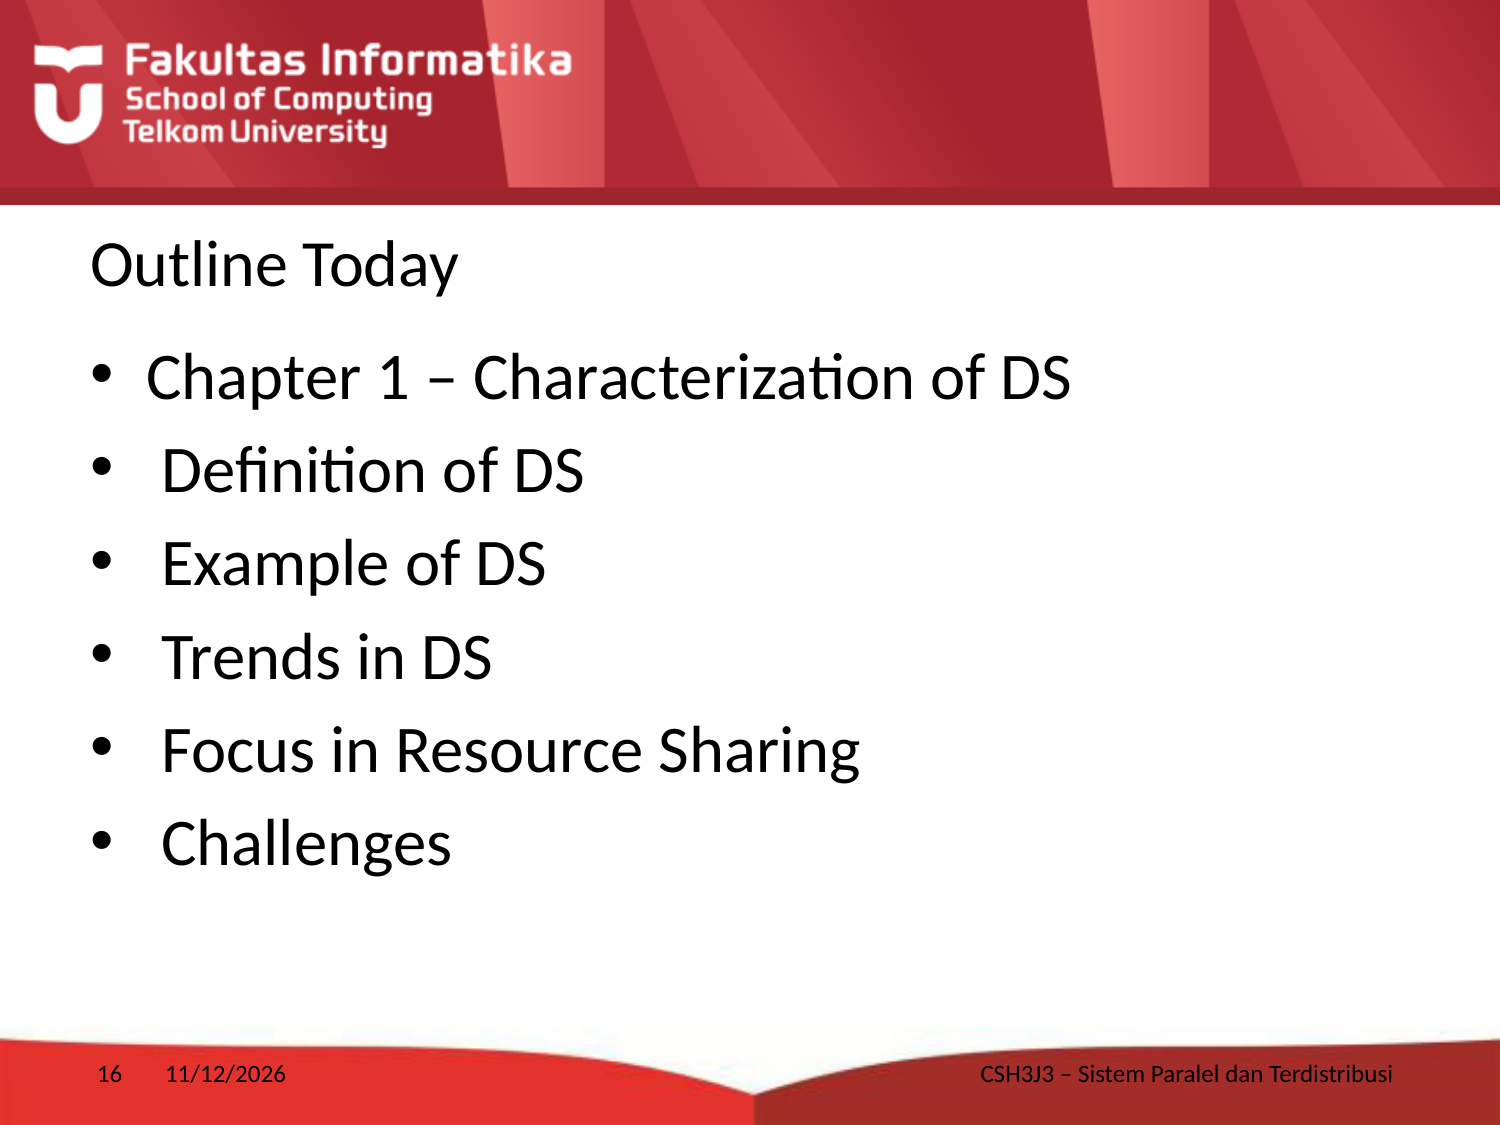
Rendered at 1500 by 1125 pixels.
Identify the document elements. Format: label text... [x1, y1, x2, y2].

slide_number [150, 1042, 500, 1103]
picture [0, 1024, 1500, 1125]
footer CSH3J3 – Sistem Paralel dan Terdistribusi [950, 1042, 1425, 1103]
picture [0, 0, 1500, 205]
title Outline Today [75, 212, 1425, 308]
list Chapter 1 – Characterization of DS Definition of DS Example of DS Trends in DS Focus in Resource Sharing Challenges [75, 324, 1425, 1005]
slide_number 16 [75, 1042, 138, 1103]
